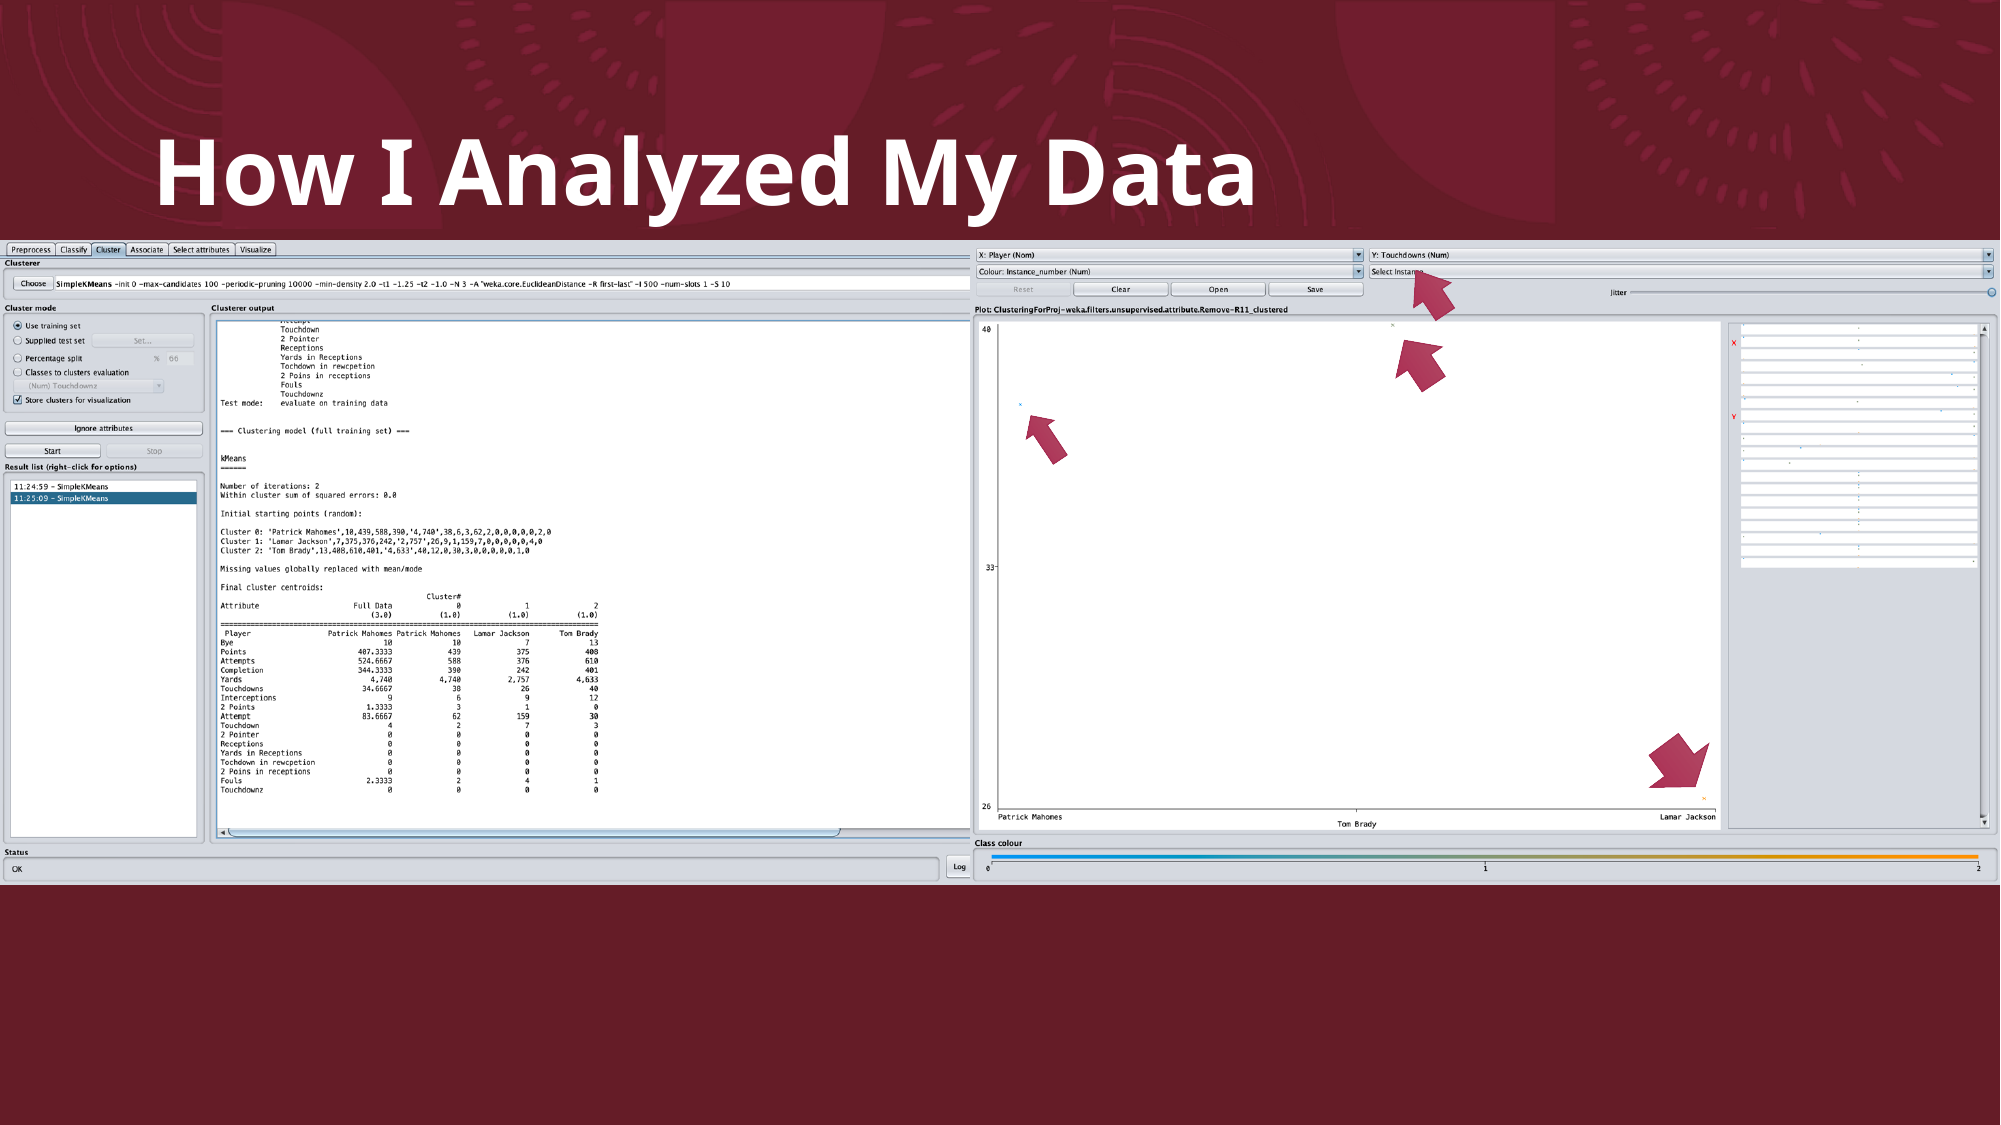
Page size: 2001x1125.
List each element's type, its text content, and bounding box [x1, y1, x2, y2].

picture [970, 240, 2000, 885]
title How I Analyzed My Data [137, 60, 1863, 240]
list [0, 240, 970, 885]
